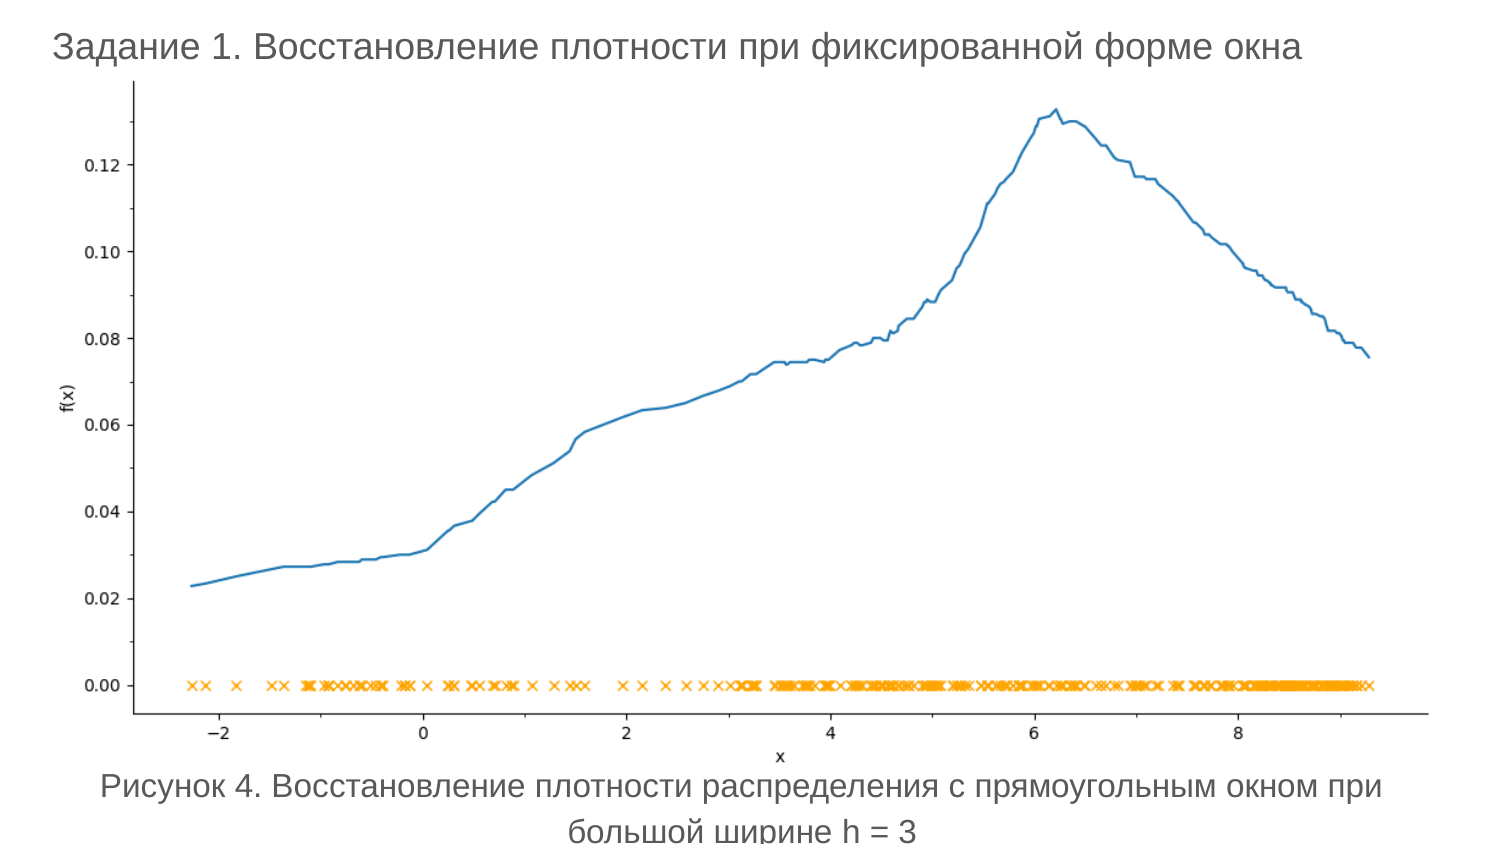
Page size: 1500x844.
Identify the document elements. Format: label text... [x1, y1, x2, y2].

text_box Задание 1. Восстановление плотности при фиксированной форме окна [37, 0, 1435, 65]
picture [33, 67, 1451, 778]
text_box Рисунок 4. Восстановление плотности распределения с прямоугольным окном при большой ширине h = 3 [51, 787, 1434, 835]
